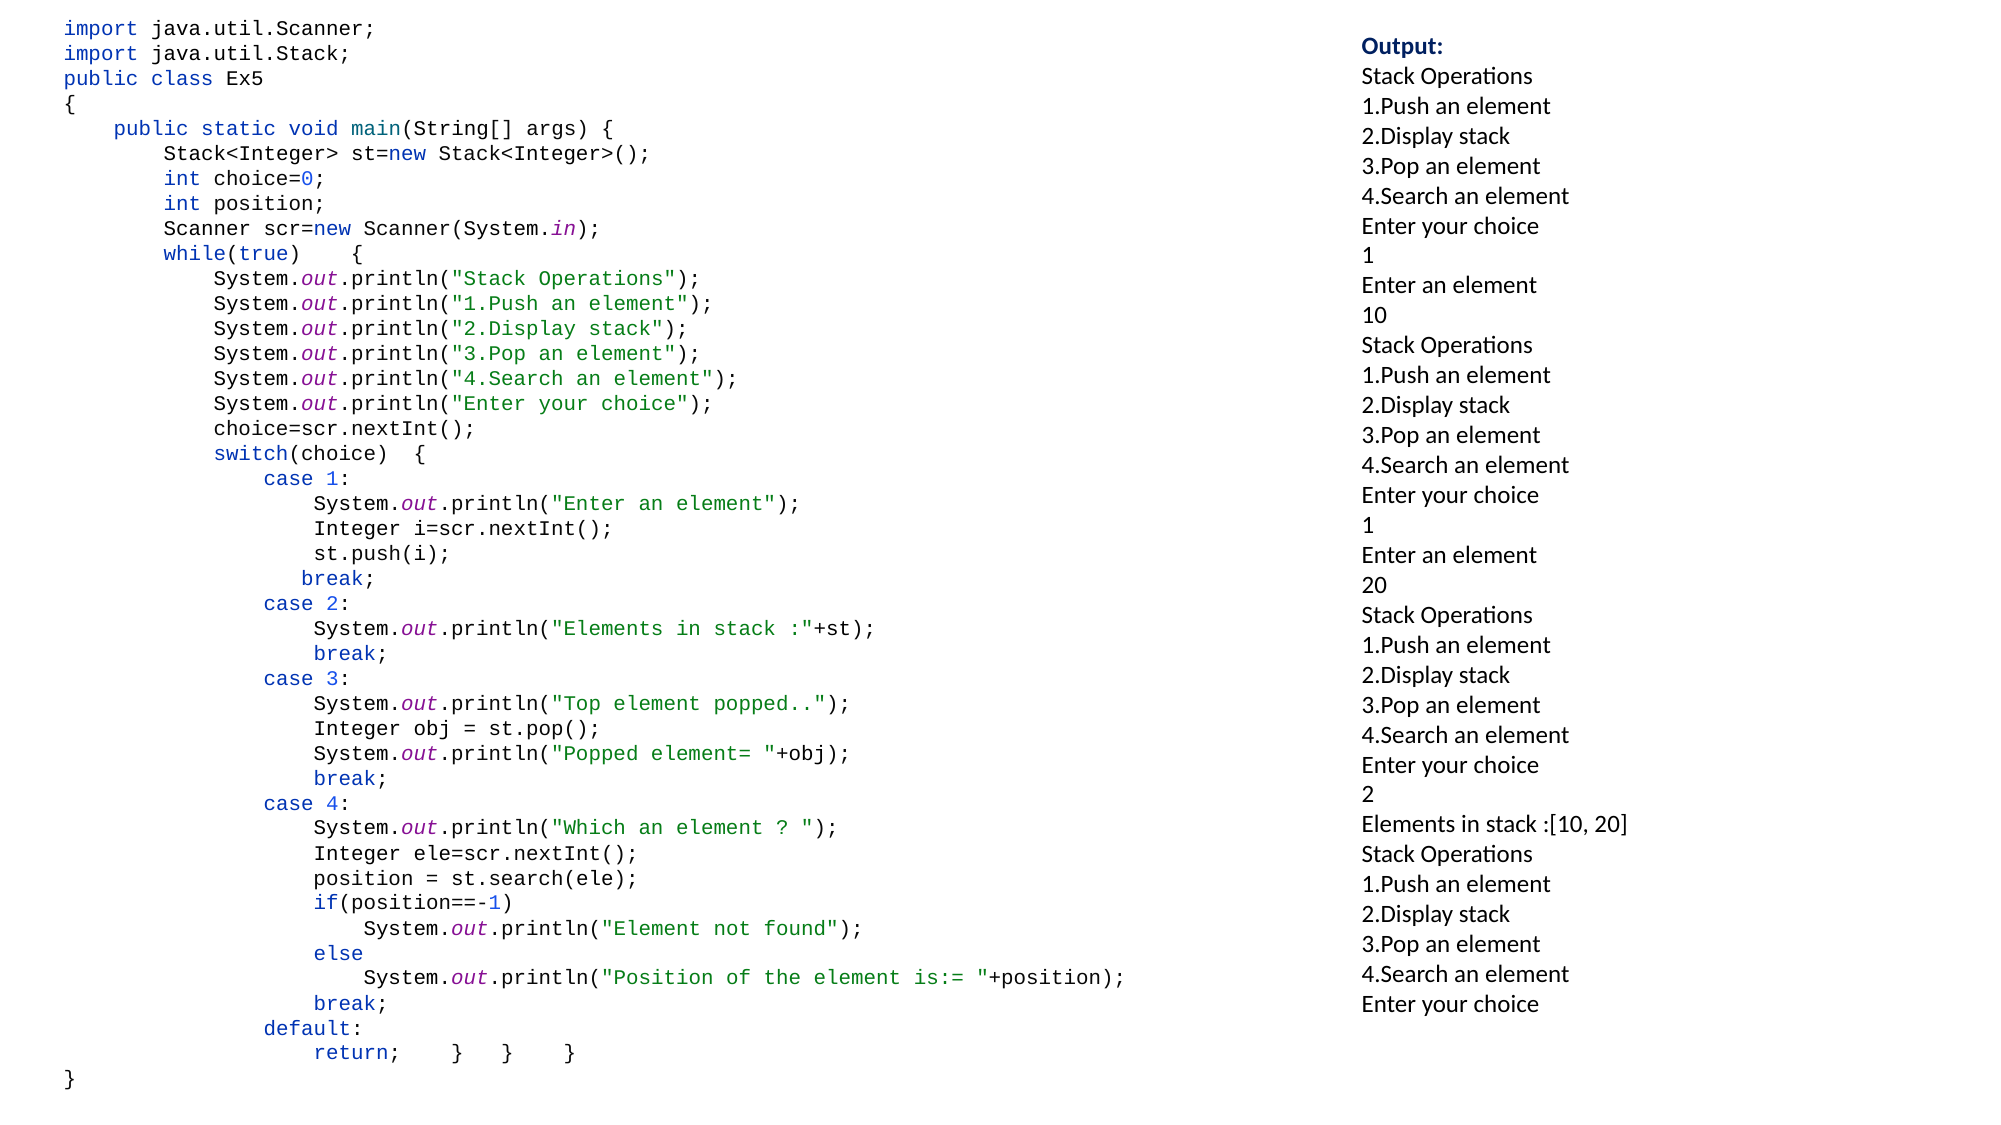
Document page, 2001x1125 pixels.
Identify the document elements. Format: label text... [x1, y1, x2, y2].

text_box Output: Stack Operations 1.Push an element 2.Display stack 3.Pop an element 4.Search an element Enter your choice 1 Enter an element 10 Stack Operations 1.Push an element 2.Display stack 3.Pop an element 4.Search an element Enter your choice 1 Enter an element 20 Stack Operations 1.Push an element 2.Display stack 3.Pop an element 4.Search an element Enter your choice 2 Elements in stack :[10, 20] Stack Operations 1.Push an element 2.Display stack 3.Pop an element 4.Search an element Enter your choice [1346, 22, 1915, 1025]
list import java.util.Scanner; import java.util.Stack; public class Ex5 { public static void main(String[] args) { Stack<Integer> st=new Stack<Integer>(); int choice=0; int position; Scanner scr=new Scanner(System.in); while(true) { System.out.println("Stack Operations"); System.out.println("1.Push an element"); System.out.println("2.Display stack"); System.out.println("3.Pop an element"); System.out.println("4.Search an element"); System.out.println("Enter your choice"); choice=scr.nextInt(); switch(choice) { case 1: System.out.println("Enter an element"); Integer i=scr.nextInt(); st.push(i); break; case 2: System.out.println("Elements in stack :"+st); break; case 3: System.out.println("Top element popped.."); Integer obj = st.pop(); System.out.println("Popped element= "+obj); break; case 4: System.out.println("Which an element ? "); Integer ele=scr.nextInt(); position = st.search(ele); if(position==-1) System.out.println("Element not found"); else System.out.println("Position of the element is:= "+position); break; default: return; } } } } [48, 7, 1252, 1122]
